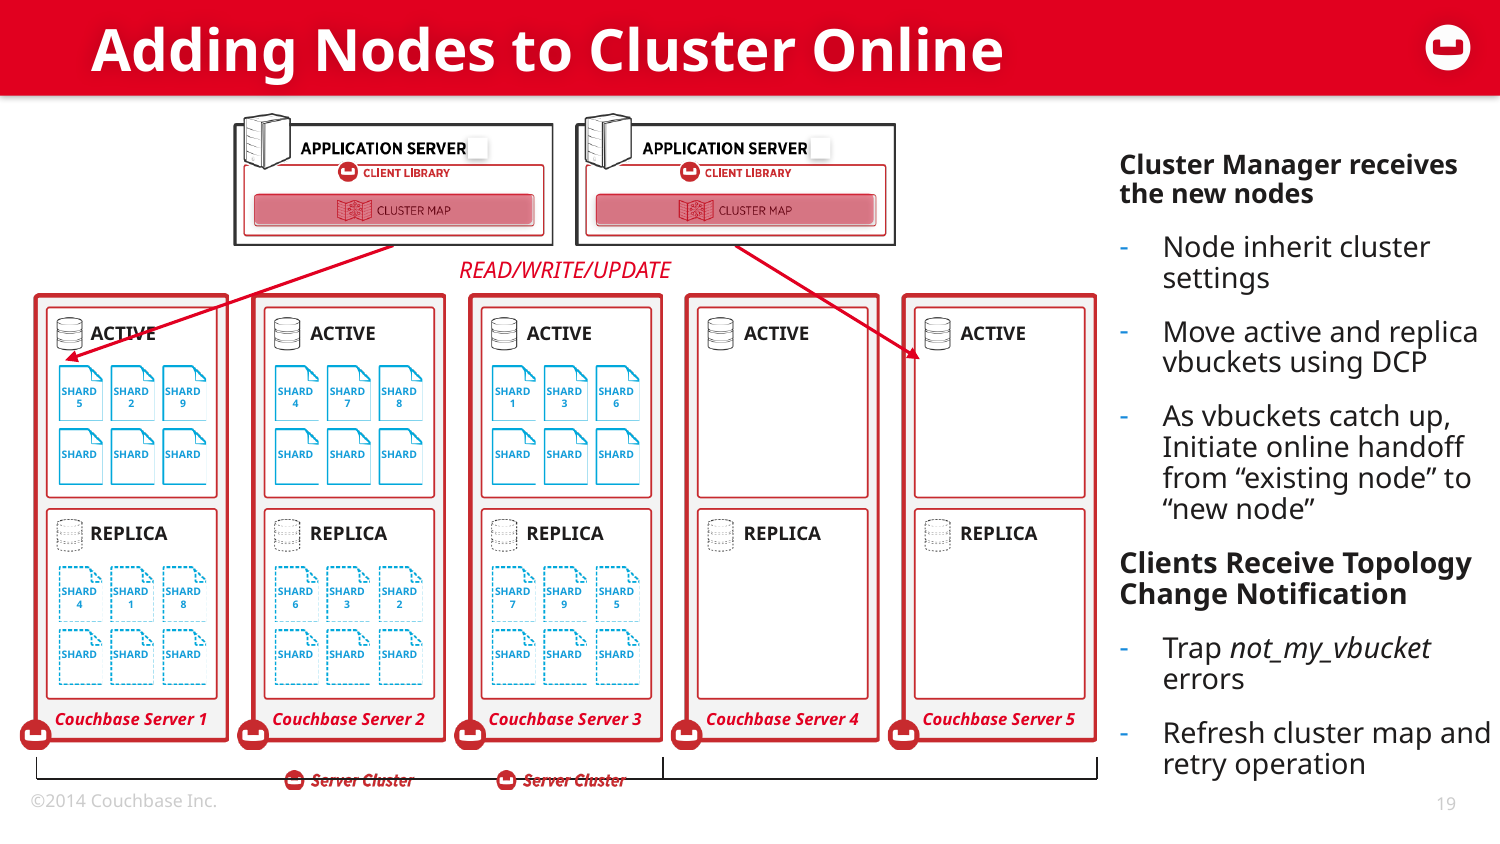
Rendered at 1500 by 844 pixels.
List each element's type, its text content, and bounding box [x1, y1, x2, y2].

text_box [36, 756, 1097, 791]
slide_number 19 [1350, 790, 1472, 827]
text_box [670, 292, 1098, 750]
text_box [107, 566, 155, 622]
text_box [587, 428, 646, 485]
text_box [318, 368, 364, 422]
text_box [64, 244, 921, 361]
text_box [50, 428, 100, 485]
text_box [540, 628, 588, 685]
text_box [323, 628, 371, 685]
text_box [593, 628, 640, 685]
text_box Cluster Manager receives the new nodes Node inherit cluster settings Move active and replica vbuckets using DCP As vbuckets catch up, Initiate online handoff from “existing node” to “new node” Clients Receive Topology Change Notification Trap not_my_vbucket errors Refresh cluster map and retry operation [1119, 96, 1500, 790]
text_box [483, 368, 530, 422]
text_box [370, 368, 429, 422]
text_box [272, 628, 320, 685]
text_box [376, 566, 423, 622]
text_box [160, 566, 207, 622]
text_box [153, 428, 213, 485]
picture [453, 361, 664, 750]
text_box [266, 368, 313, 422]
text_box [489, 628, 537, 685]
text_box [489, 566, 537, 622]
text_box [56, 566, 103, 622]
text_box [272, 566, 320, 622]
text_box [535, 368, 581, 422]
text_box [370, 428, 429, 485]
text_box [102, 428, 151, 485]
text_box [266, 428, 315, 485]
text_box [160, 628, 207, 685]
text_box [483, 428, 534, 485]
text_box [50, 365, 96, 422]
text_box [153, 368, 213, 422]
picture [1425, 24, 1471, 71]
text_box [376, 628, 423, 685]
picture [19, 292, 230, 750]
title Adding Nodes to Cluster Online [76, 3, 1389, 92]
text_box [540, 566, 588, 622]
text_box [56, 628, 103, 685]
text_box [535, 428, 583, 485]
picture [236, 361, 447, 750]
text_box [323, 566, 371, 622]
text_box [587, 368, 646, 422]
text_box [593, 566, 640, 622]
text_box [102, 368, 148, 422]
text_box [107, 628, 155, 685]
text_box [318, 429, 365, 485]
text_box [574, 113, 897, 246]
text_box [233, 113, 554, 246]
